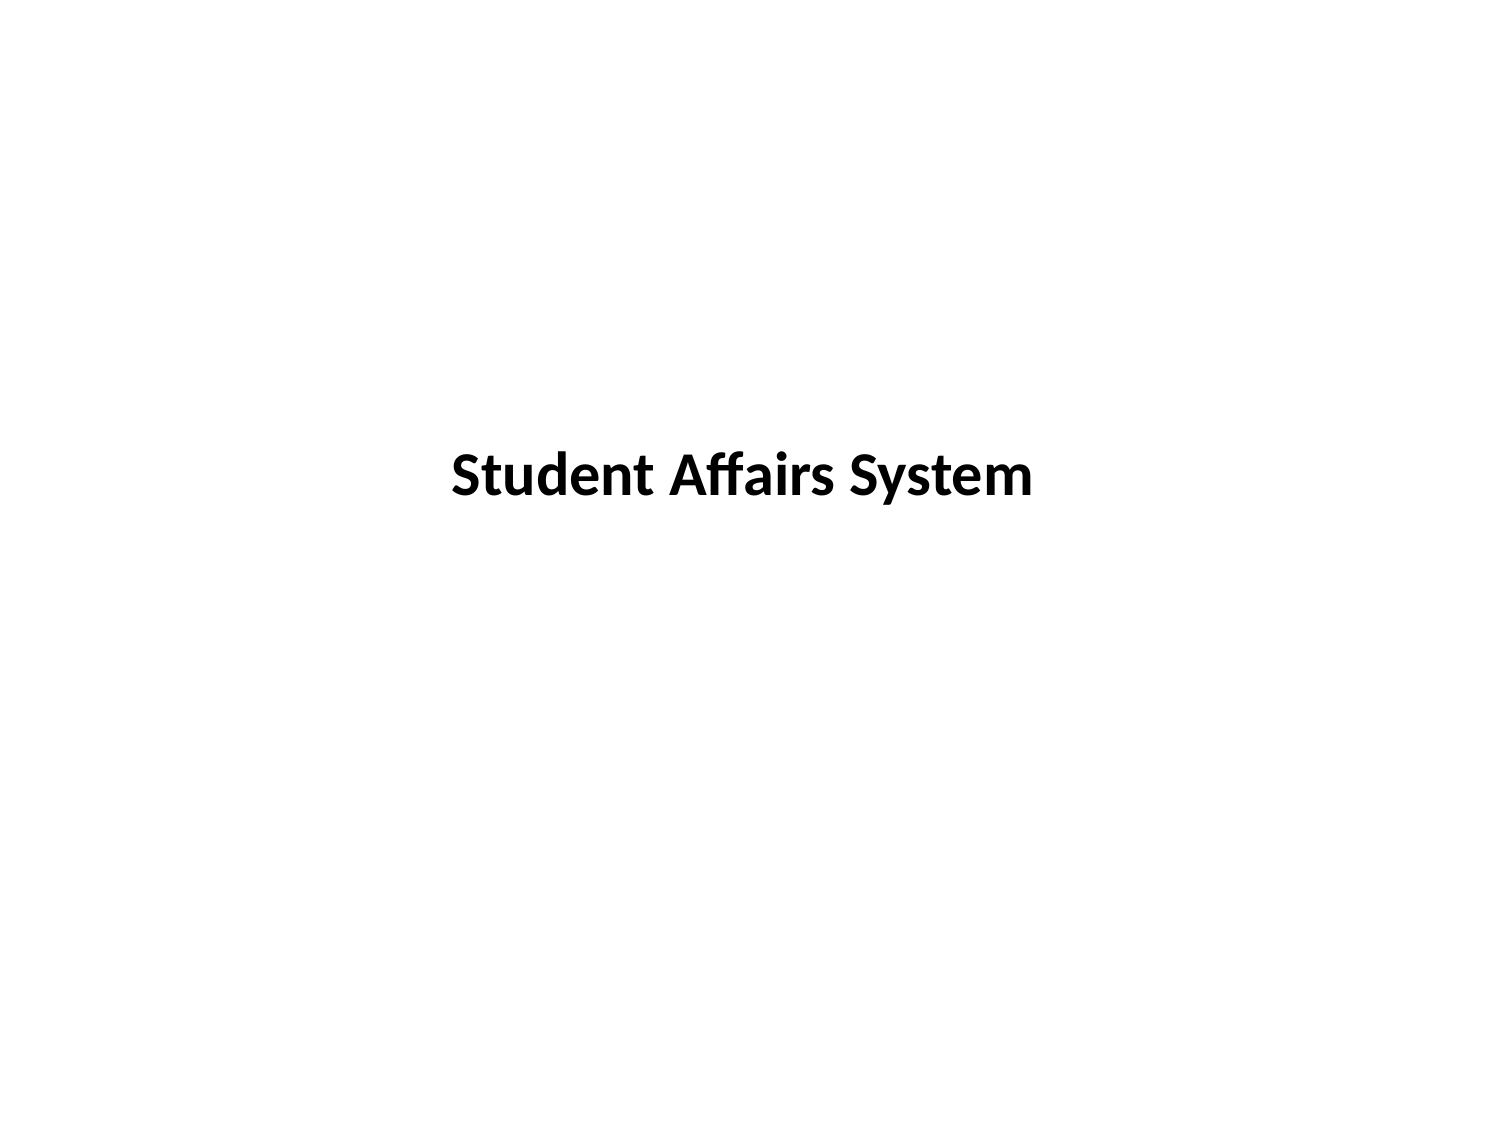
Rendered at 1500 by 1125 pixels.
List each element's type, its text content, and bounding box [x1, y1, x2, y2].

title Student Affairs System [112, 349, 1388, 591]
